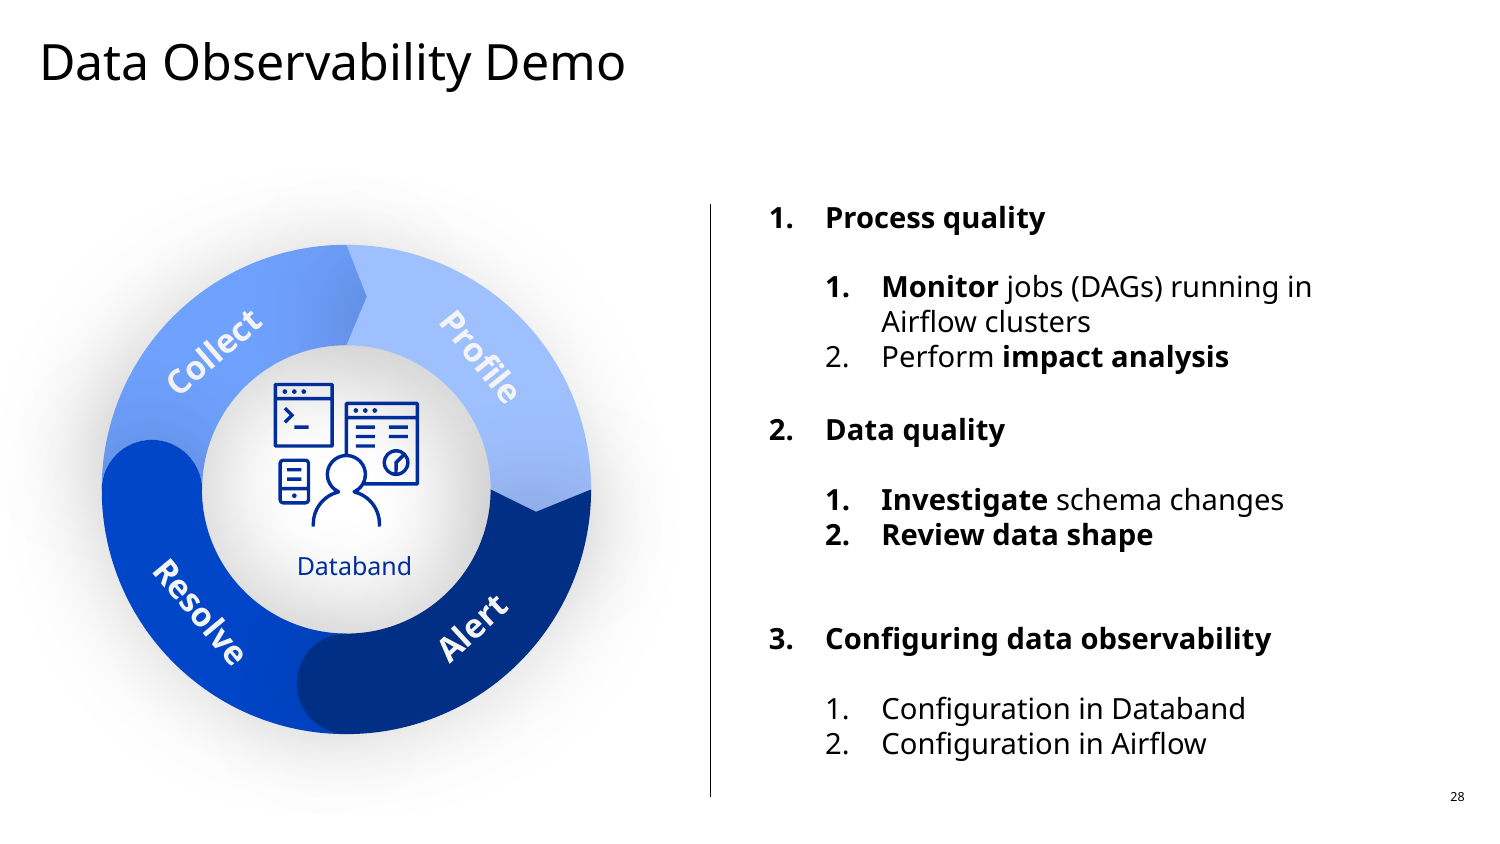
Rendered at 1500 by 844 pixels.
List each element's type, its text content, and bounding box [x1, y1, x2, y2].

text_box Configuring data observability Configuration in Databand Configuration in Airflow [768, 620, 1371, 796]
slide_number 28 [1389, 764, 1480, 830]
text_box Data quality Investigate schema changes Review data shape [768, 410, 1371, 586]
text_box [270, 379, 423, 532]
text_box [101, 244, 592, 735]
title Data Observability Demo [39, 36, 820, 152]
text_box Process quality Monitor jobs (DAGs) running in Airflow clusters Perform impact analysis [768, 198, 1371, 409]
